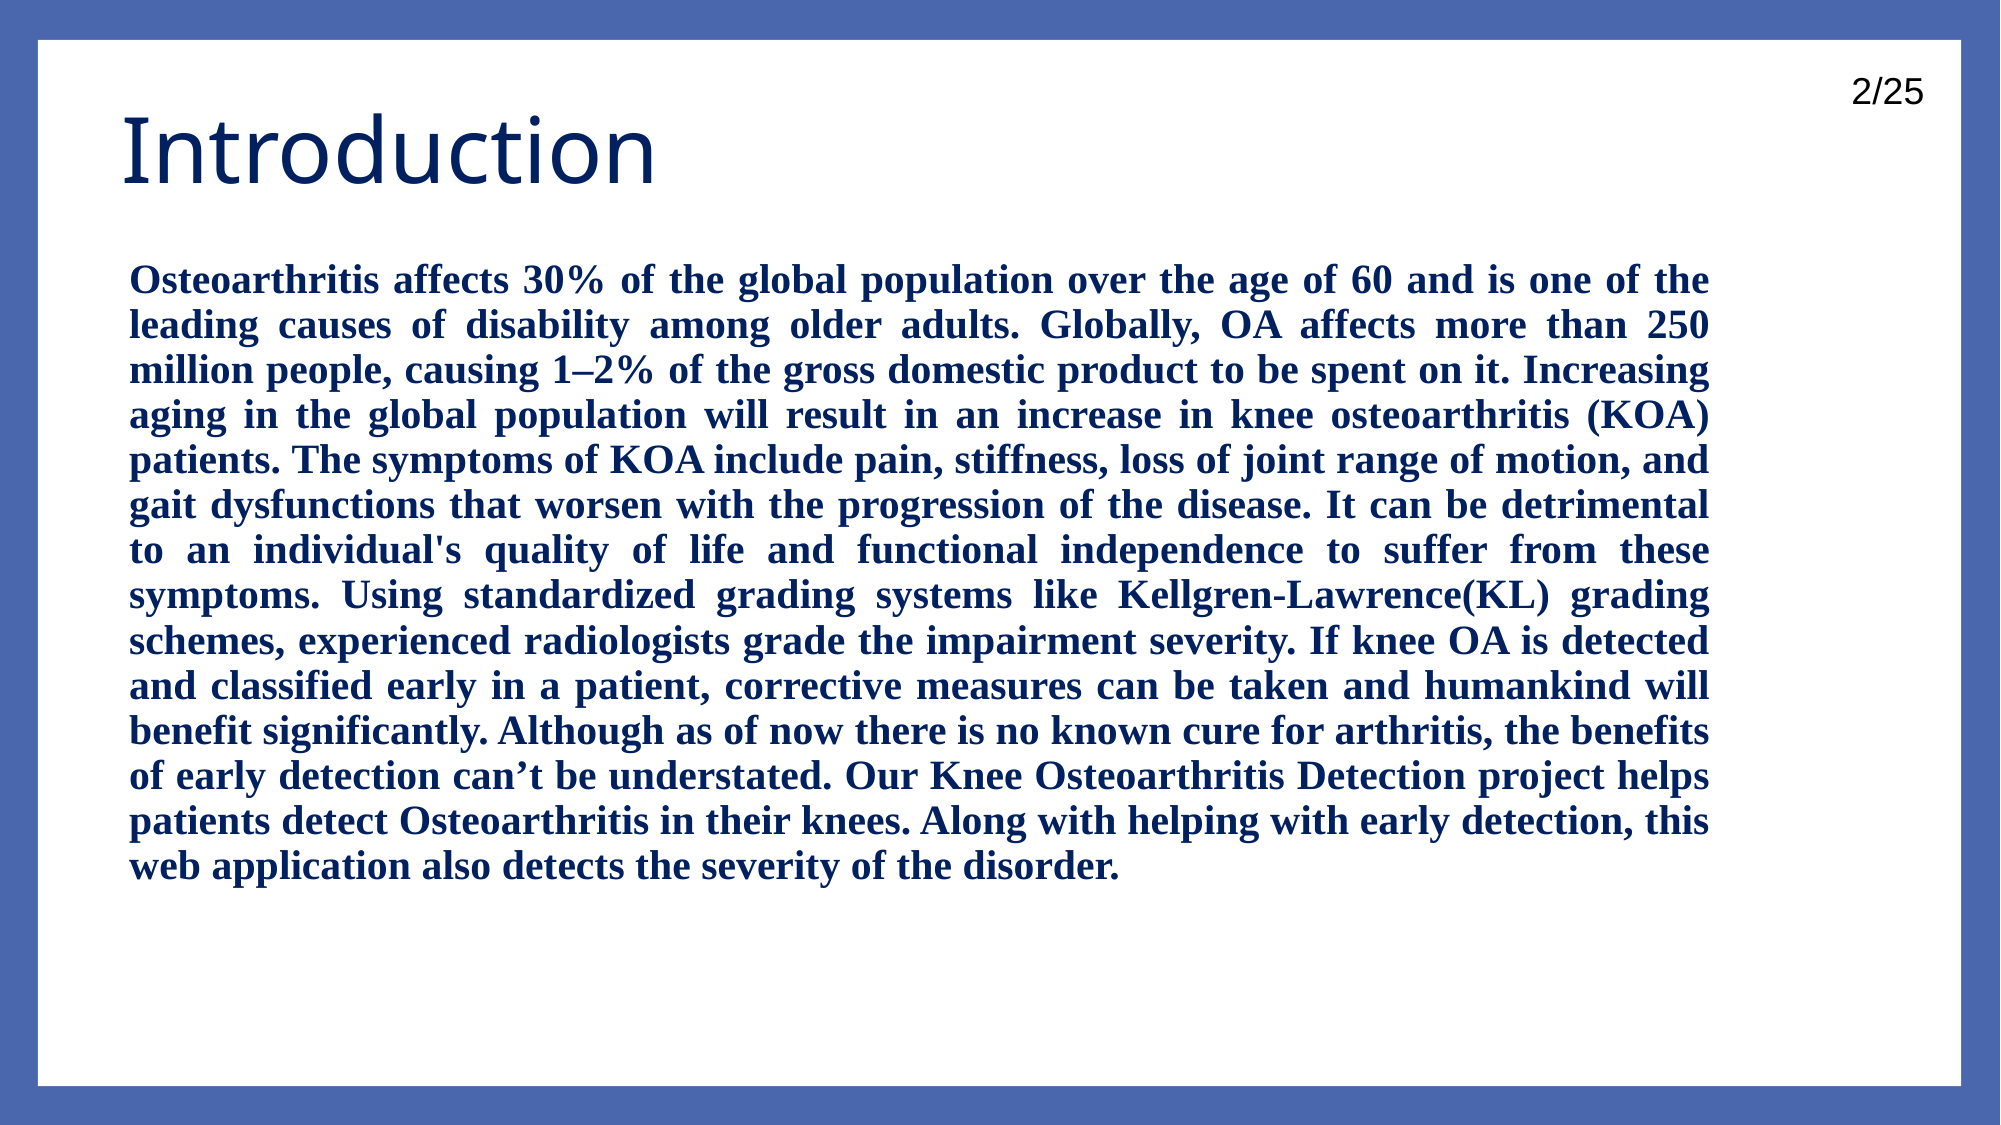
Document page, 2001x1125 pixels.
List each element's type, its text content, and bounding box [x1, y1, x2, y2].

text_box 2/25 [1836, 59, 2000, 120]
list Osteoarthritis affects 30% of the global population over the age of 60 and is one of the leading causes of disability among older adults. Globally, OA affects more than 250 million people, causing 1–2% of the gross domestic product to be spent on it. Increasing aging in the global population will result in an increase in knee osteoarthritis (KOA) patients. The symptoms of KOA include pain, stiffness, loss of joint range of motion, and gait dysfunctions that worsen with the progression of the disease. It can be detrimental to an individual's quality of life and functional independence to suffer from these symptoms. Using standardized grading systems like Kellgren-Lawrence(KL) grading schemes, experienced radiologists grade the impairment severity. If knee OA is detected and classified early in a patient, corrective measures can be taken and humankind will benefit significantly. Although as of now there is no known cure for arthritis, the benefits of early detection can’t be understated. Our Knee Osteoarthritis Detection project helps patients detect Osteoarthritis in their knees. Along with helping with early detection, this web application also detects the severity of the disorder. [106, 250, 1727, 913]
title Introduction [106, 42, 1727, 250]
